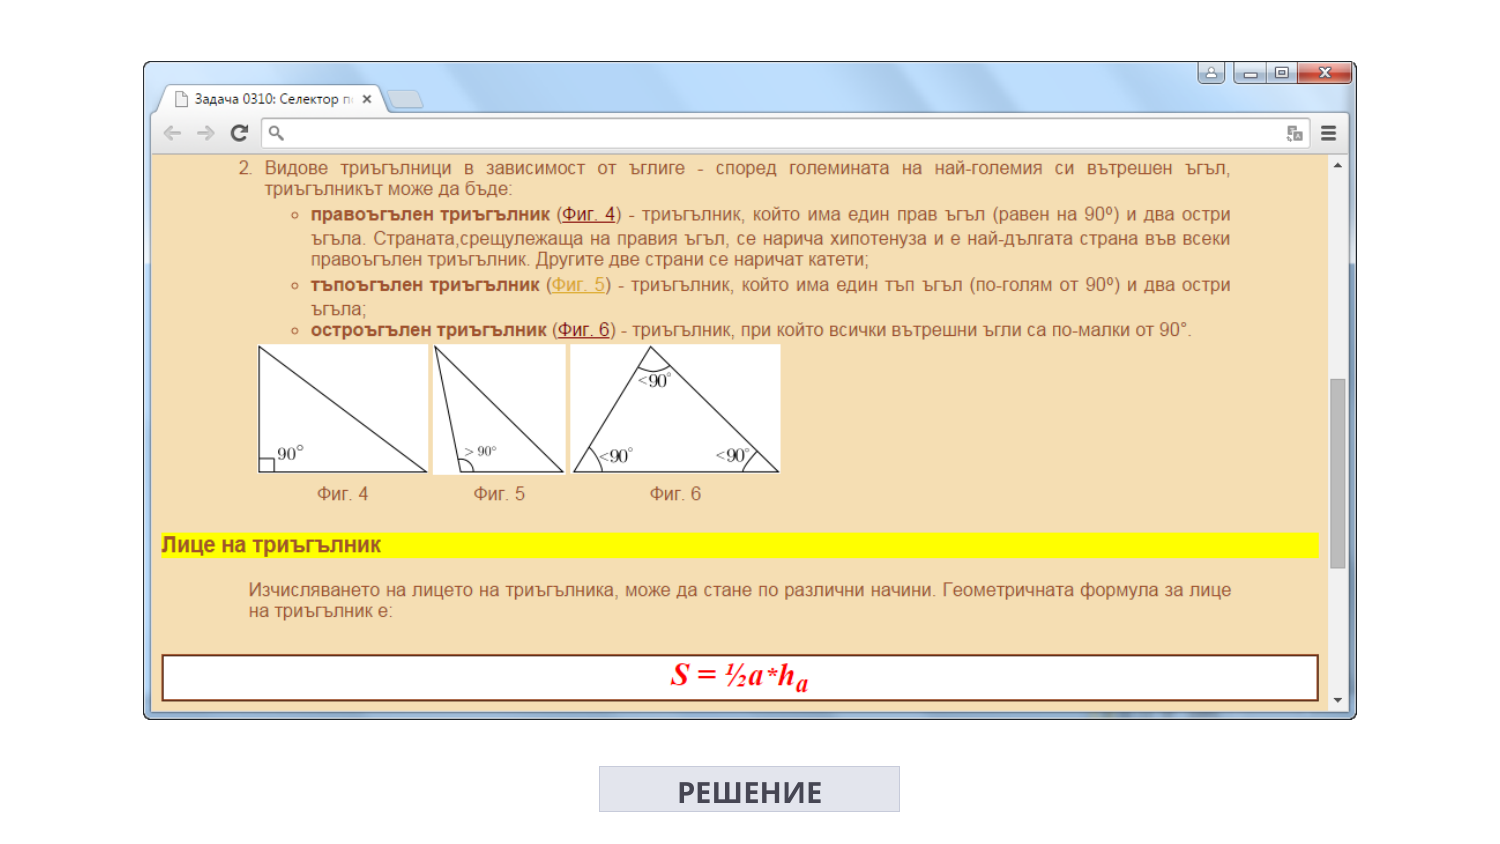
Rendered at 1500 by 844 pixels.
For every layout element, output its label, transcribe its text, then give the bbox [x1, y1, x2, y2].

text_box РЕШЕНИЕ [599, 766, 900, 812]
picture [143, 61, 1357, 720]
